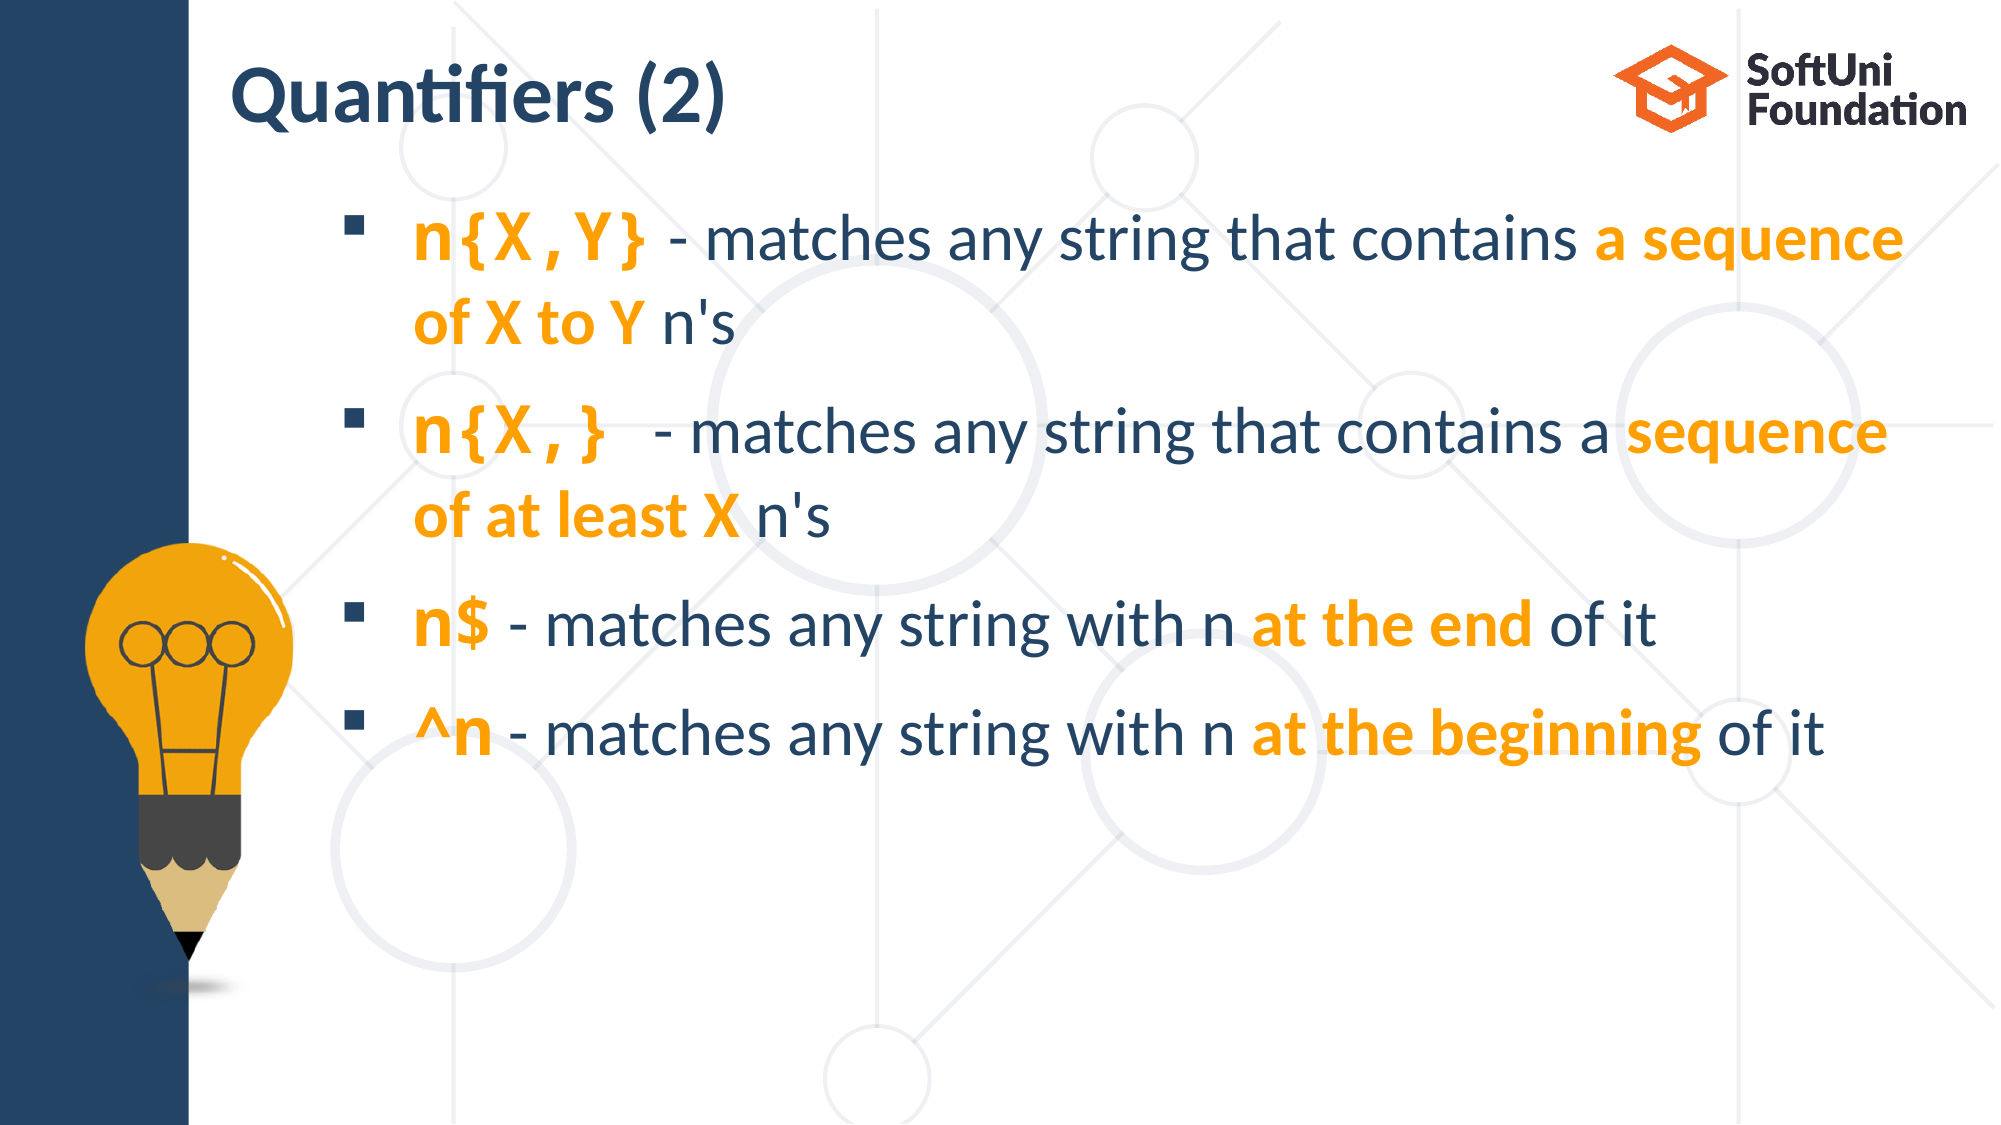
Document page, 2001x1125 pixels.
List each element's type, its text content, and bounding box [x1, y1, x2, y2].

list n{X,Y} - matches any string that contains a sequence of X to Y n's n{X,} - matches any string that contains a sequence of at least X n's n$ - matches any string with n at the end of it ^n - matches any string with n at the beginning of it [321, 183, 1968, 1050]
picture [1613, 44, 1966, 133]
picture [85, 543, 293, 1003]
title Quantifiers (2) [212, 16, 1591, 162]
